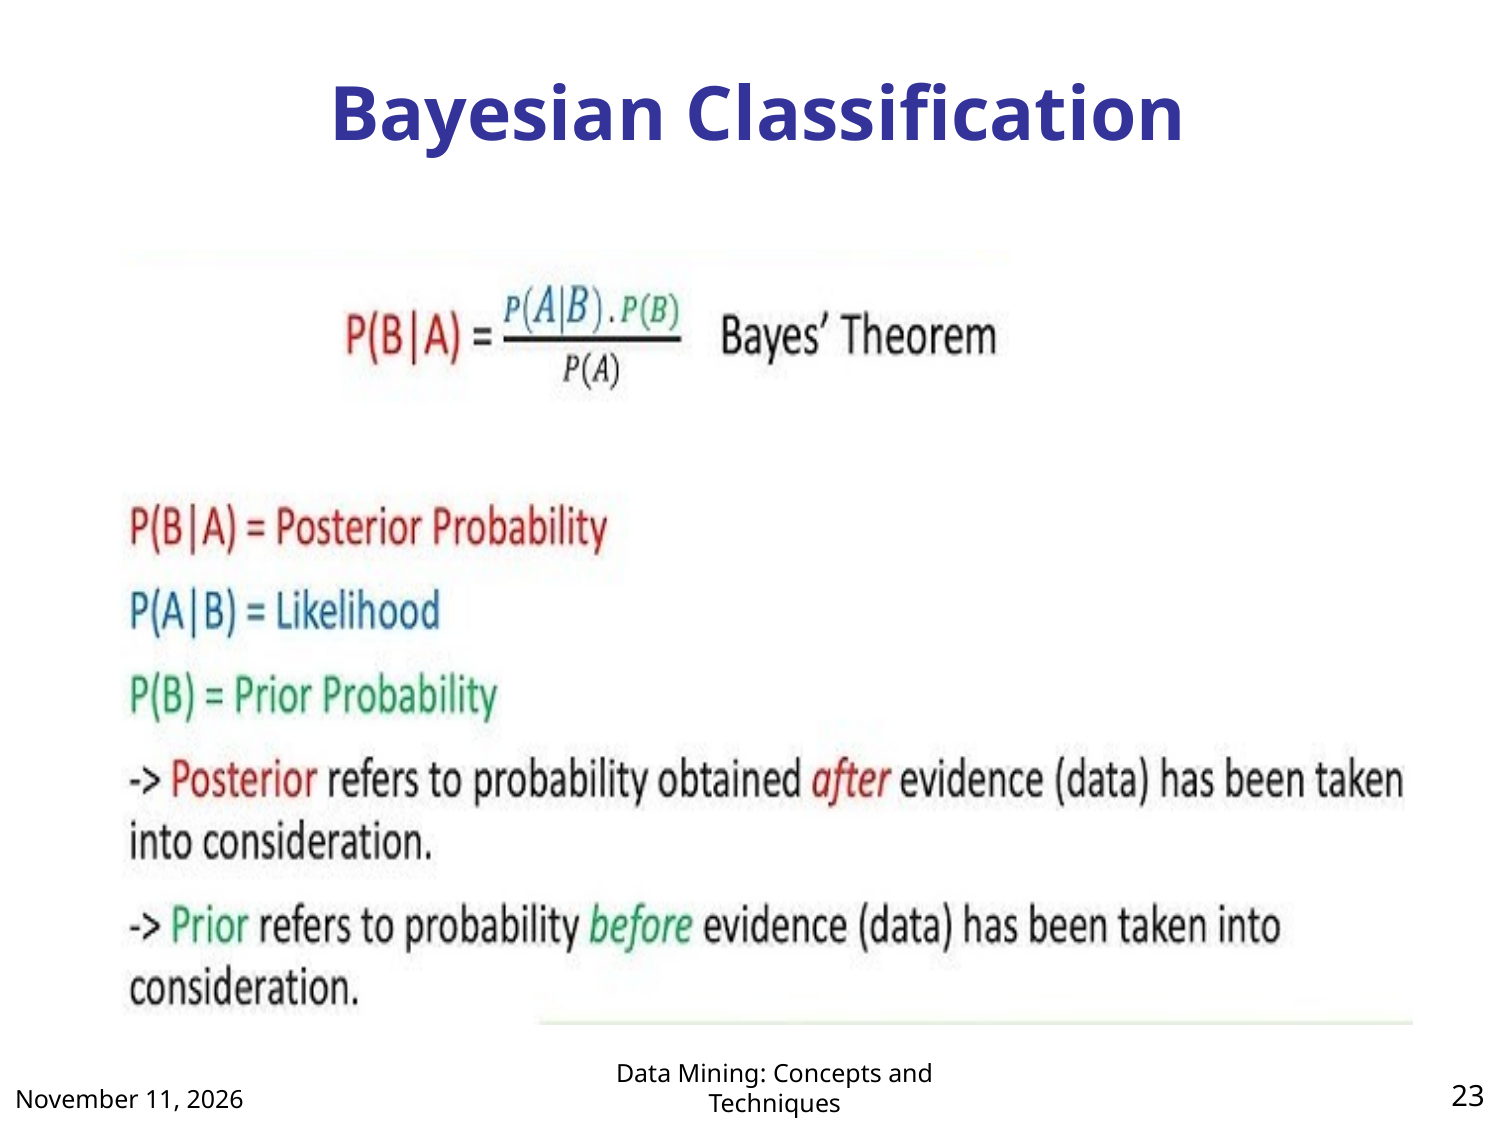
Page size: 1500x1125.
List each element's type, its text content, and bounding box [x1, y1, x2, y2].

footer Data Mining: Concepts and Techniques [537, 1062, 1013, 1125]
slide_number 23 [1187, 1049, 1500, 1125]
picture [112, 249, 1413, 1026]
title Bayesian Classification [124, 37, 1392, 163]
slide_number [0, 1049, 313, 1125]
